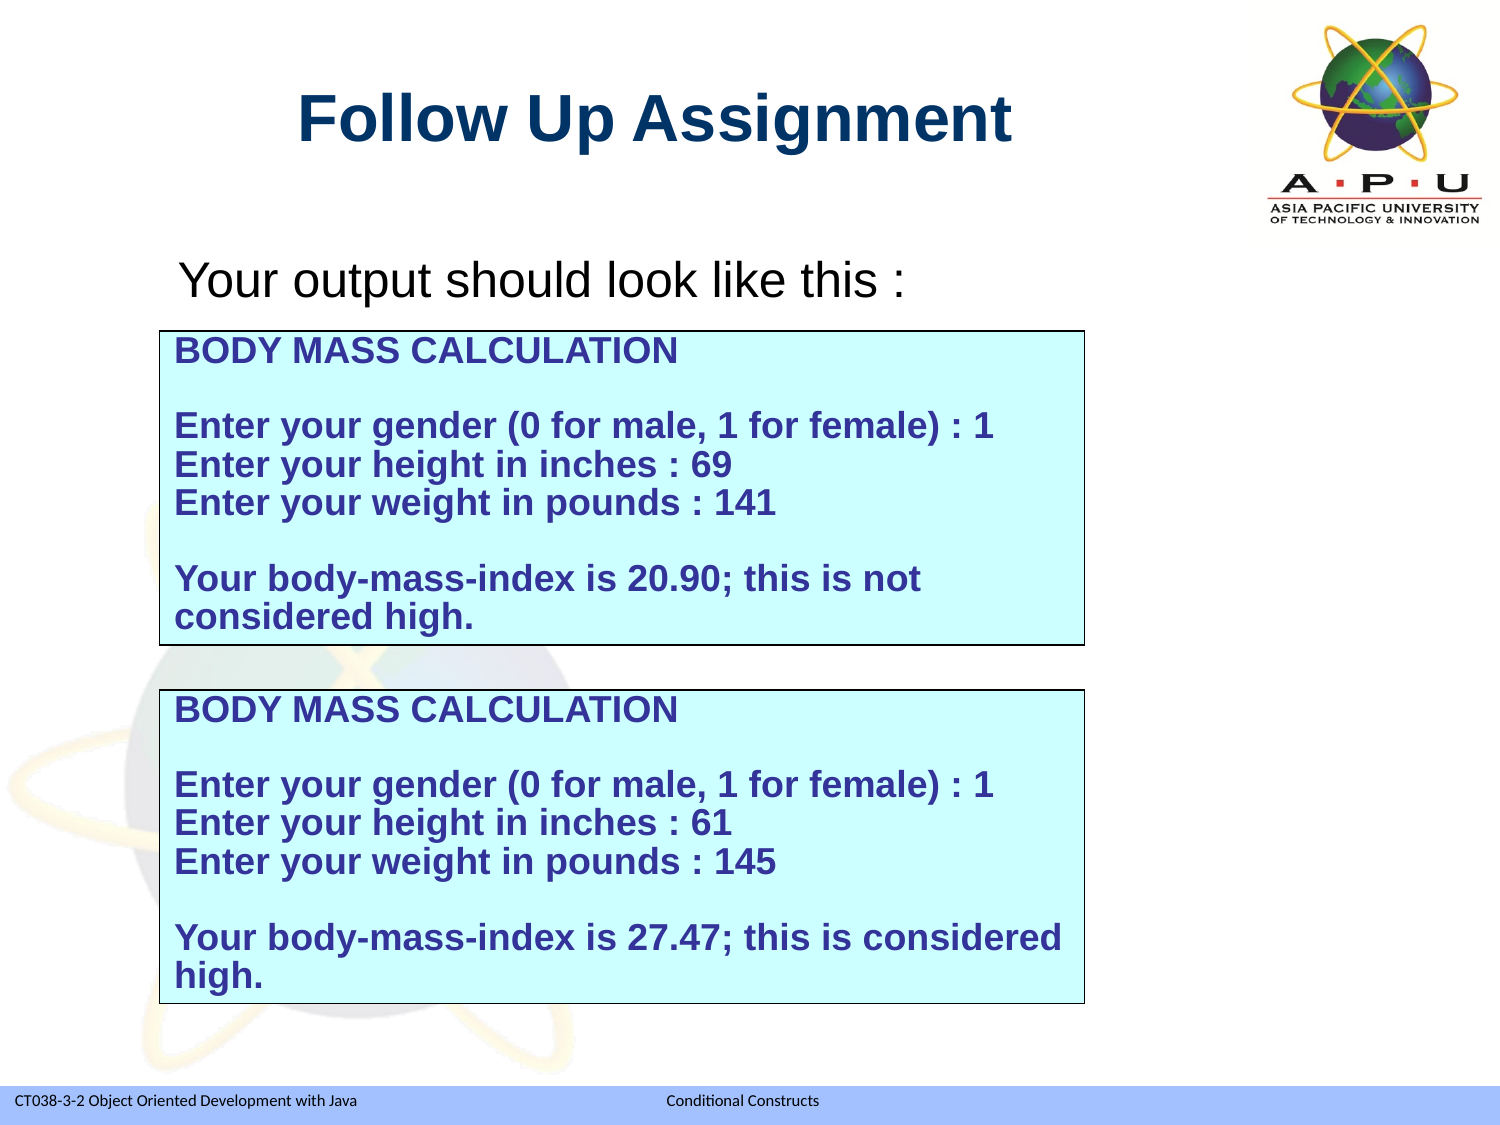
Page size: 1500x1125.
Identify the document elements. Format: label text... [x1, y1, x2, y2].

text_box Your output should look like this : [162, 240, 950, 316]
picture [1251, 0, 1500, 249]
text_box BODY MASS CALCULATION Enter your gender (0 for male, 1 for female) : 1 Enter your height in inches : 69 Enter your weight in pounds : 141 Your body-mass-index is 20.90; this is not considered high. [159, 331, 1085, 645]
text_box BODY MASS CALCULATION Enter your gender (0 for male, 1 for female) : 1 Enter your height in inches : 61 Enter your weight in pounds : 145 Your body-mass-index is 27.47; this is considered high. [159, 690, 1085, 1004]
text_box Follow Up Assignment [282, 67, 1029, 163]
